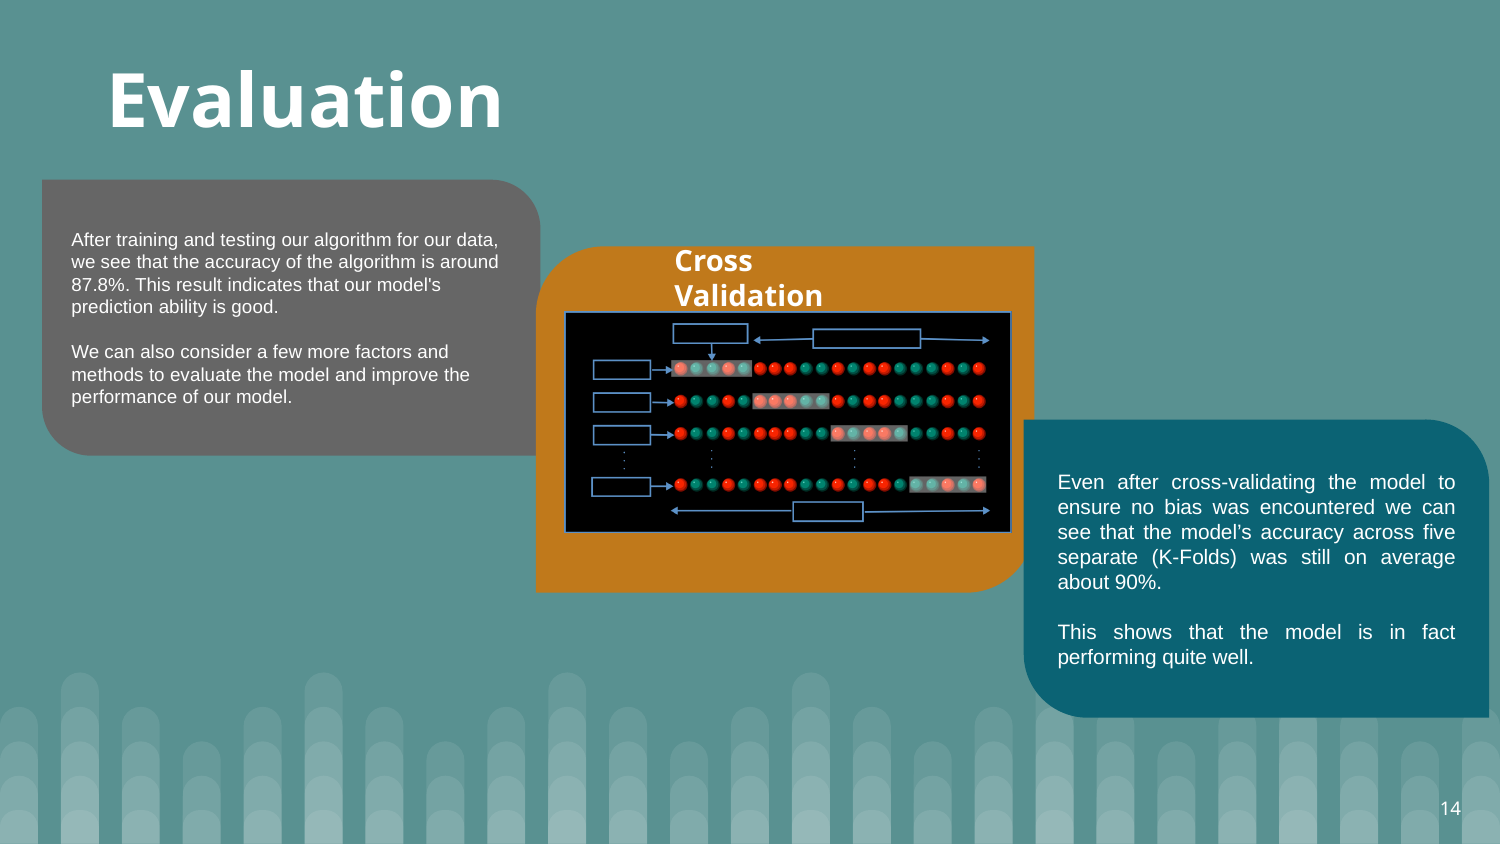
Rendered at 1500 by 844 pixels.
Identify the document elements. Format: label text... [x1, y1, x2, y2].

text_box After training and testing our algorithm for our data, we see that the accuracy of the algorithm is around 87.8%. This result indicates that our model's prediction ability is good. We can also consider a few more factors and methods to evaluate the model and improve the performance of our model. [42, 179, 541, 456]
text_box Cross Validation [659, 251, 917, 304]
slide_number 14 [1386, 777, 1477, 842]
picture [564, 311, 1013, 533]
text_box Even after cross-validating the model to ensure no bias was encountered we can see that the model’s accuracy across five separate (K-Folds) was still on average about 90%. This shows that the model is in fact performing quite well. [1023, 419, 1490, 718]
text_box [535, 246, 1035, 593]
text_box Evaluation [91, 15, 1368, 180]
